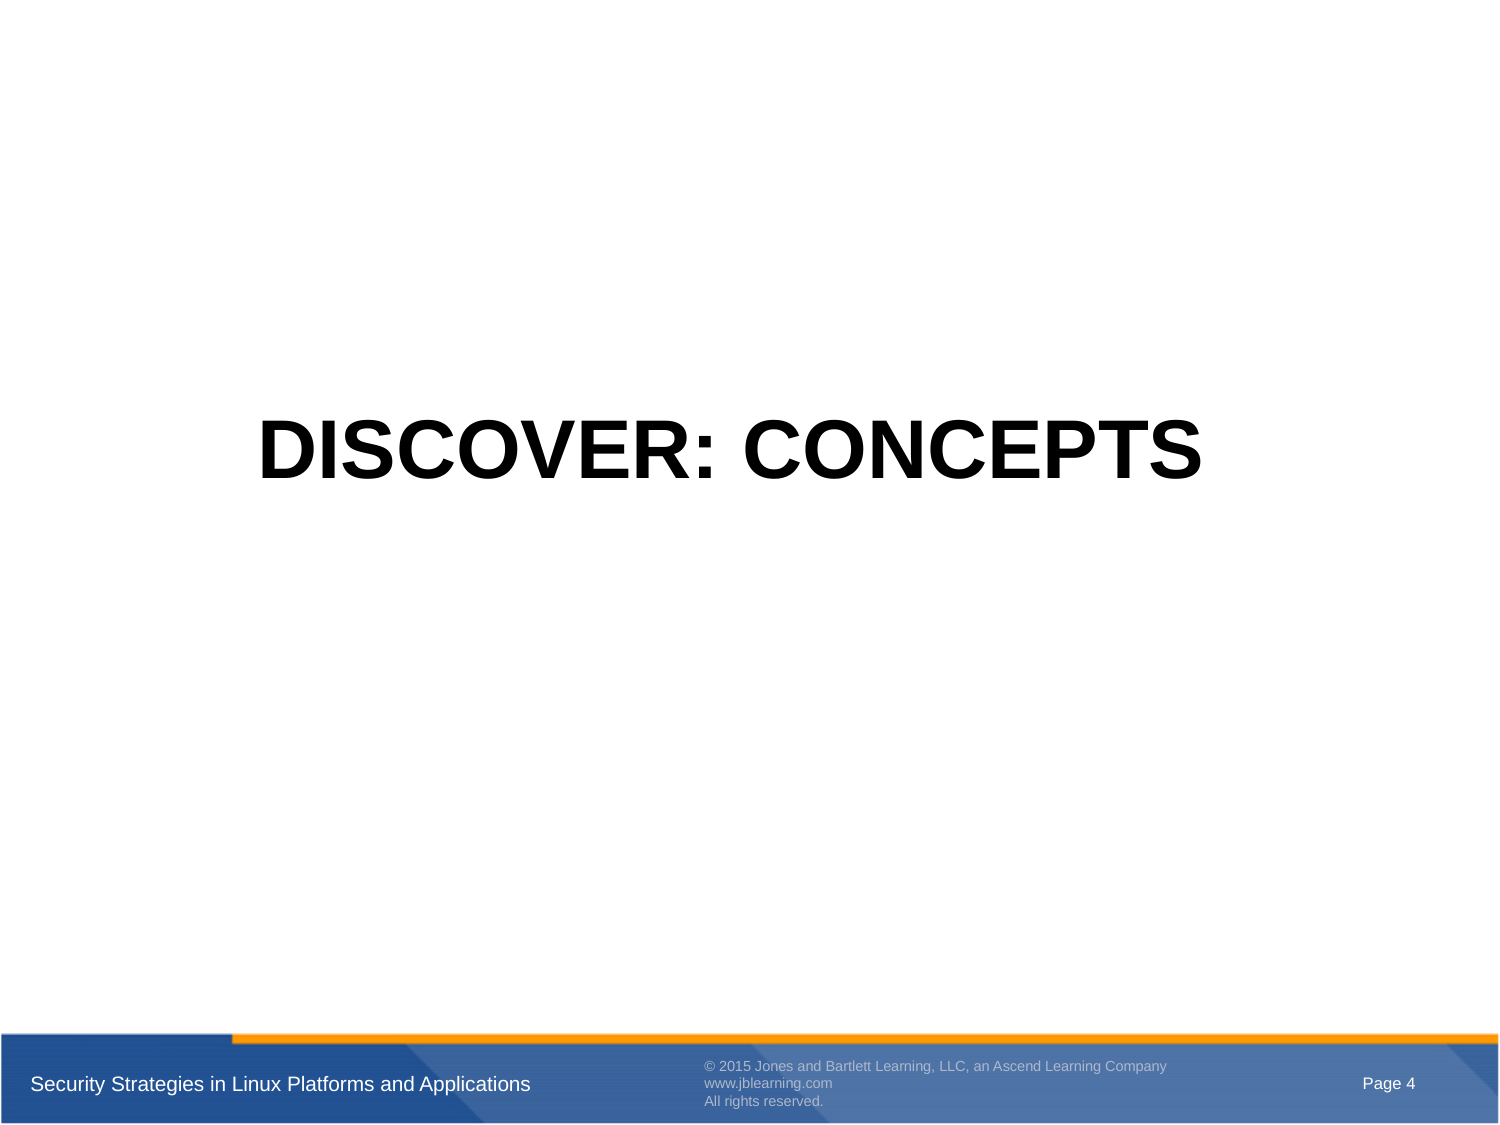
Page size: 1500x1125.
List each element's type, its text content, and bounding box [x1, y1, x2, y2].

title DISCOVER: CONCEPTS [74, 287, 1388, 801]
picture [0, 1032, 1500, 1125]
